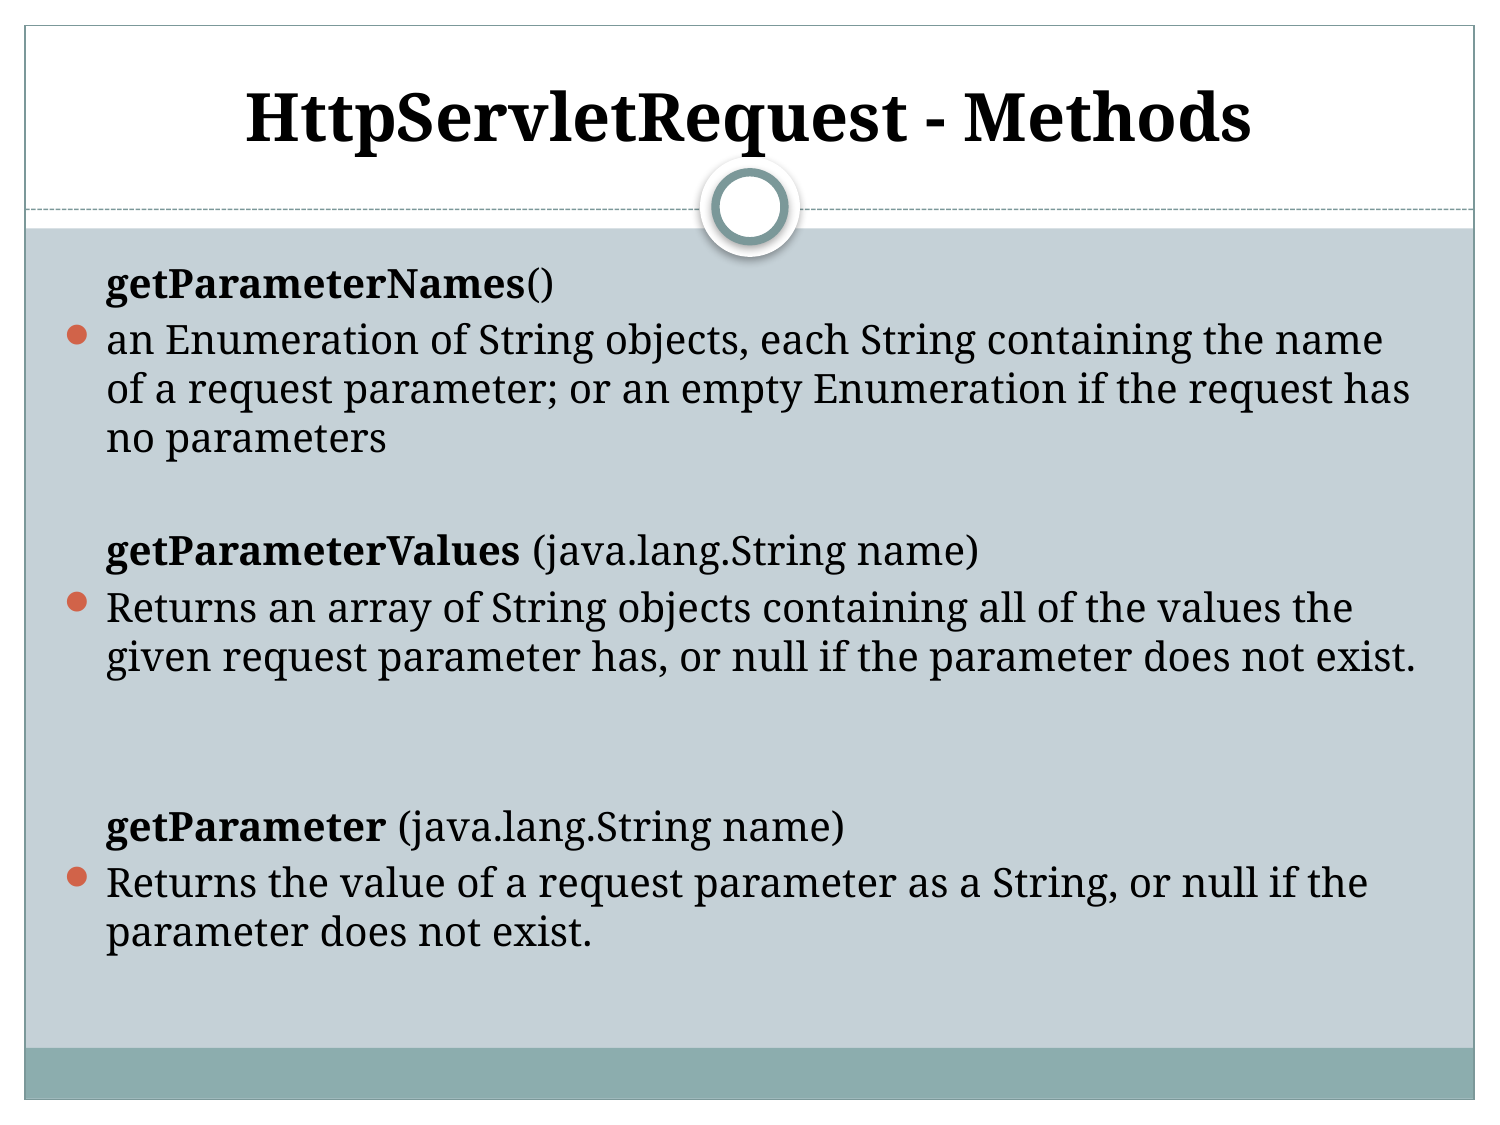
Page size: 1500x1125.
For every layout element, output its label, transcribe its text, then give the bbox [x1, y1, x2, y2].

title HttpServletRequest - Methods [49, 37, 1450, 162]
list getParameterNames() an Enumeration of String objects, each String containing the name of a request parameter; or an empty Enumeration if the request has no parameters getParameterValues (java.lang.String name) Returns an array of String objects containing all of the values the given request parameter has, or null if the parameter does not exist. getParameter (java.lang.String name) Returns the value of a request parameter as a String, or null if the parameter does not exist. [49, 250, 1445, 1001]
